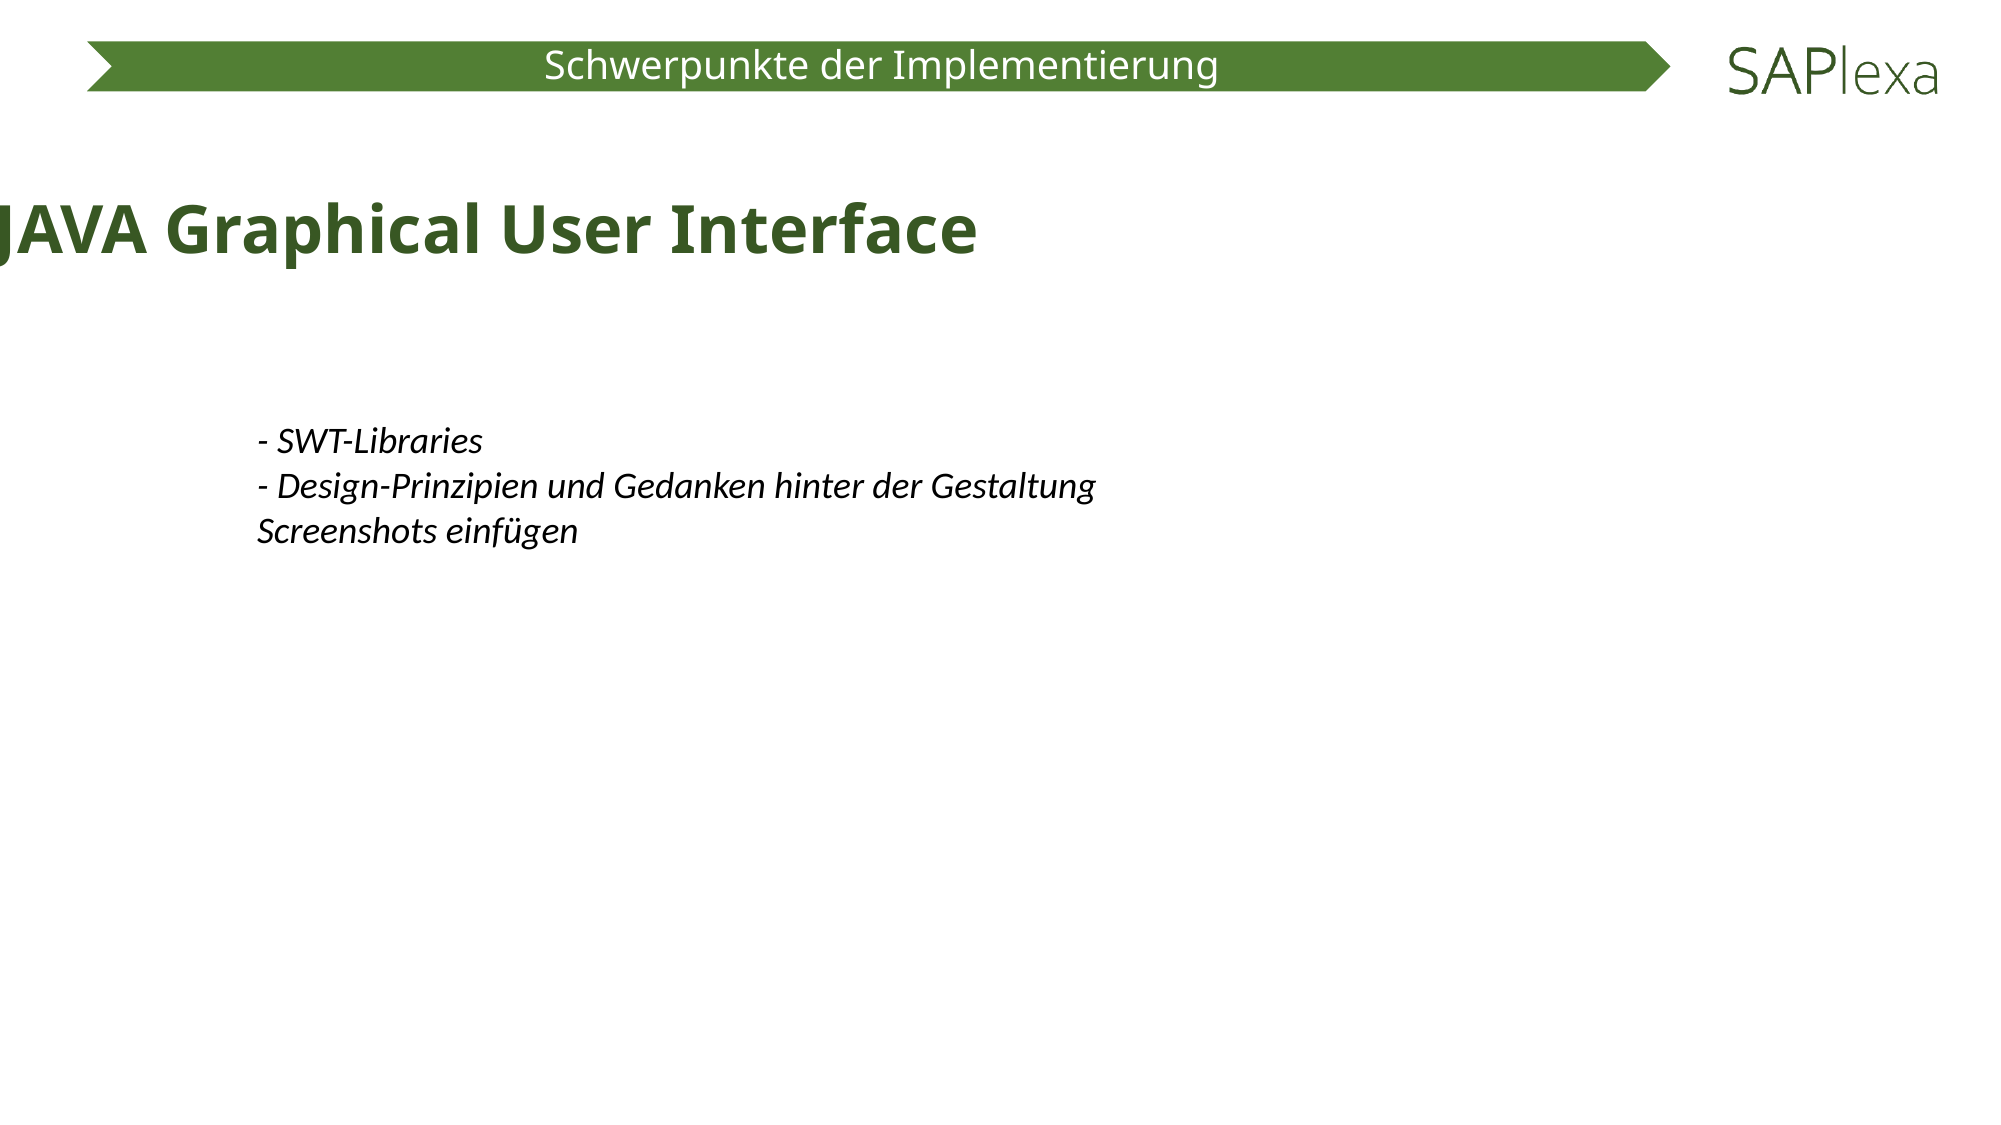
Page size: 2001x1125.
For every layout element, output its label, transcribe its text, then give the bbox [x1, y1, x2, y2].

picture [1719, 37, 1948, 104]
text_box - SWT-Libraries - Design-Prinzipien und Gedanken hinter der Gestaltung Screenshots einfügen [242, 408, 1436, 559]
text_box JAVA Graphical User Interface [0, 139, 995, 274]
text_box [81, 39, 1674, 93]
